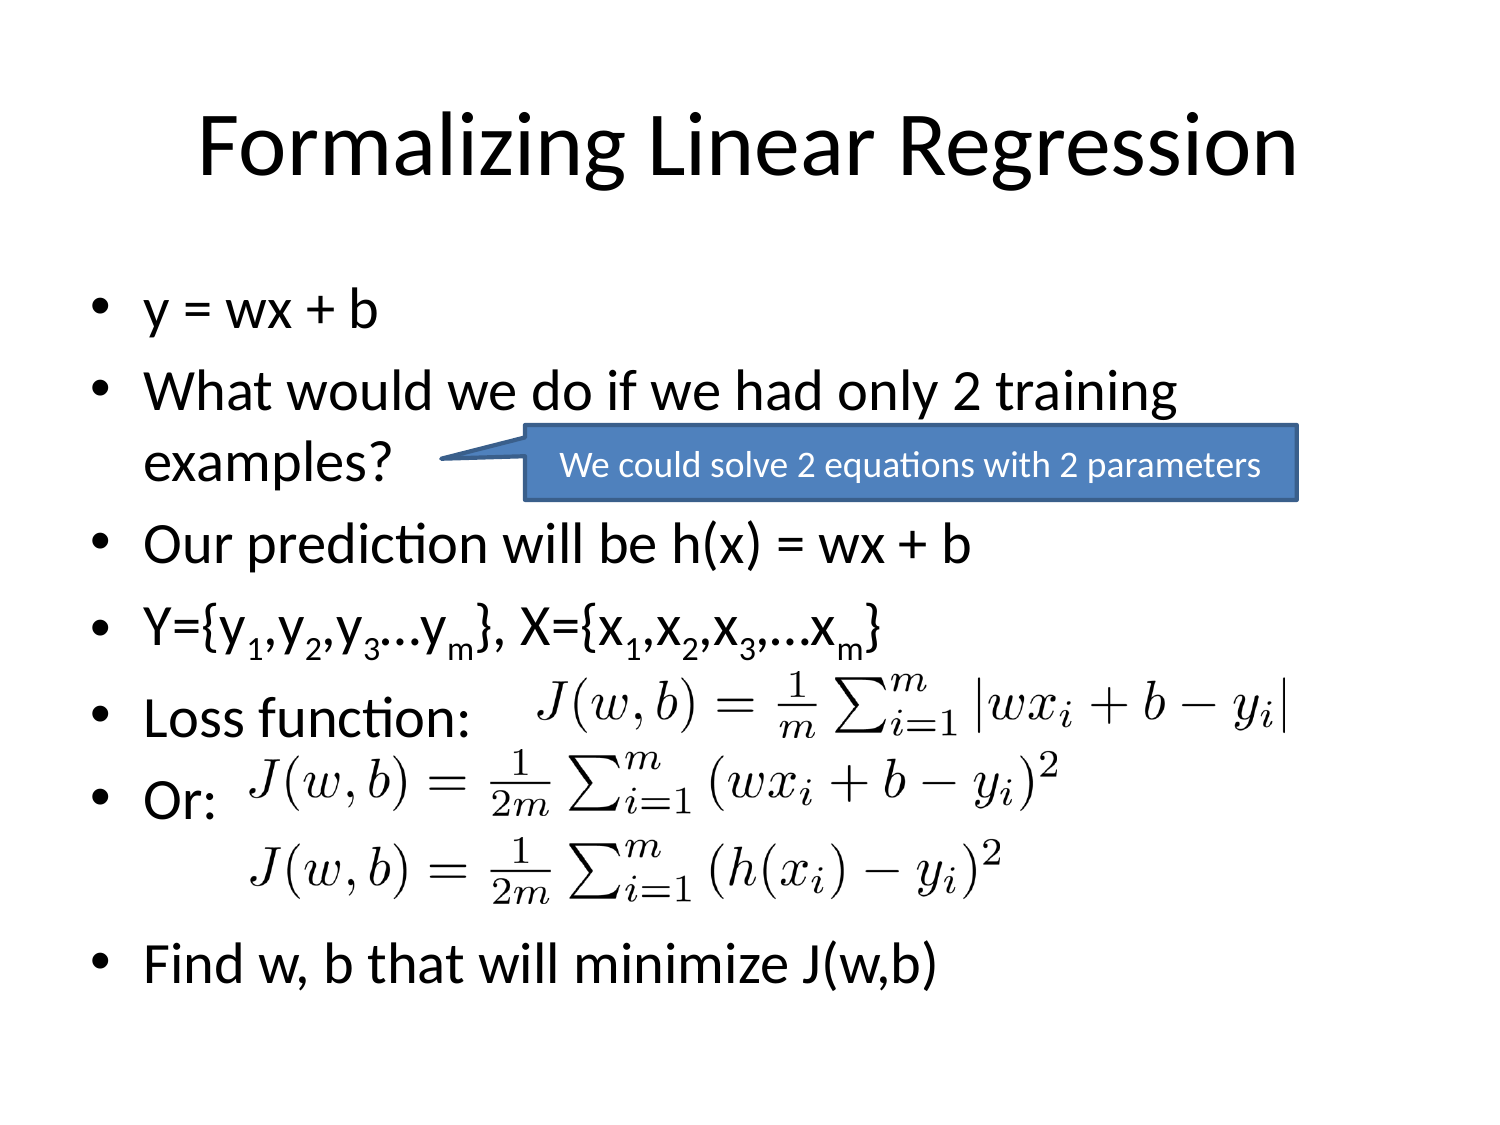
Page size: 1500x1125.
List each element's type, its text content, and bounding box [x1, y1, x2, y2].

list y = wx + b What would we do if we had only 2 training examples? Our prediction will be h(x) = wx + b Y={y1,y2,y3…ym}, X={x1,x2,x3,…xm} Loss function: Or: Find w, b that will minimize J(w,b) [75, 262, 1425, 1005]
picture [249, 749, 1057, 816]
title Formalizing Linear Regression [75, 45, 1425, 233]
picture [249, 837, 1001, 904]
picture [537, 671, 1285, 738]
text_box We could solve 2 equations with 2 parameters [439, 422, 1299, 503]
